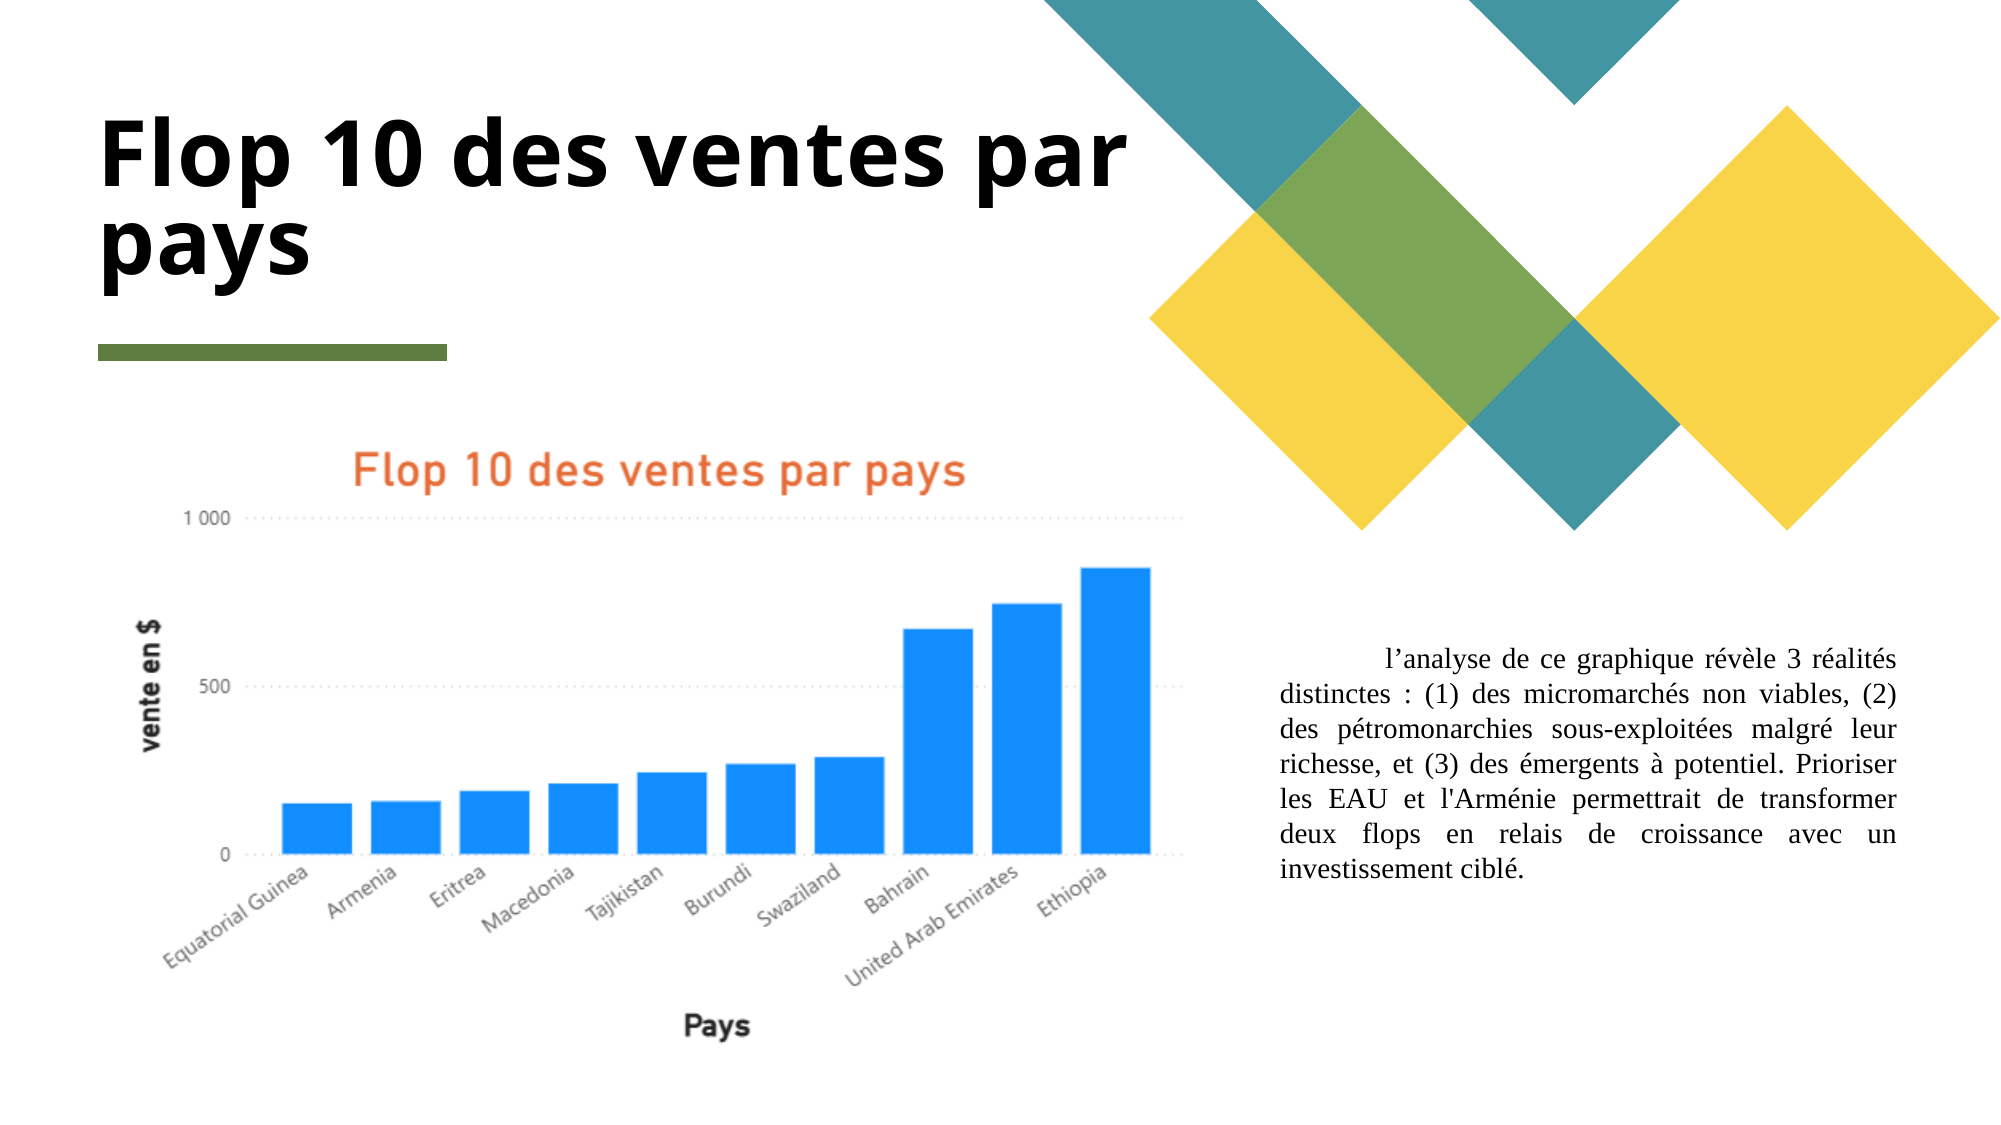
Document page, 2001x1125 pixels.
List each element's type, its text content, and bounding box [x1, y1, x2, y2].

text_box l’analyse de ce graphique révèle 3 réalités distinctes : (1) des micromarchés non viables, (2) des pétromonarchies sous-exploitées malgré leur richesse, et (3) des émergents à potentiel. Prioriser les EAU et l'Arménie permettrait de transformer deux flops en relais de croissance avec un investissement ciblé. [1265, 632, 1913, 892]
title Flop 10 des ventes par pays [97, 31, 1211, 293]
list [97, 414, 1211, 1065]
